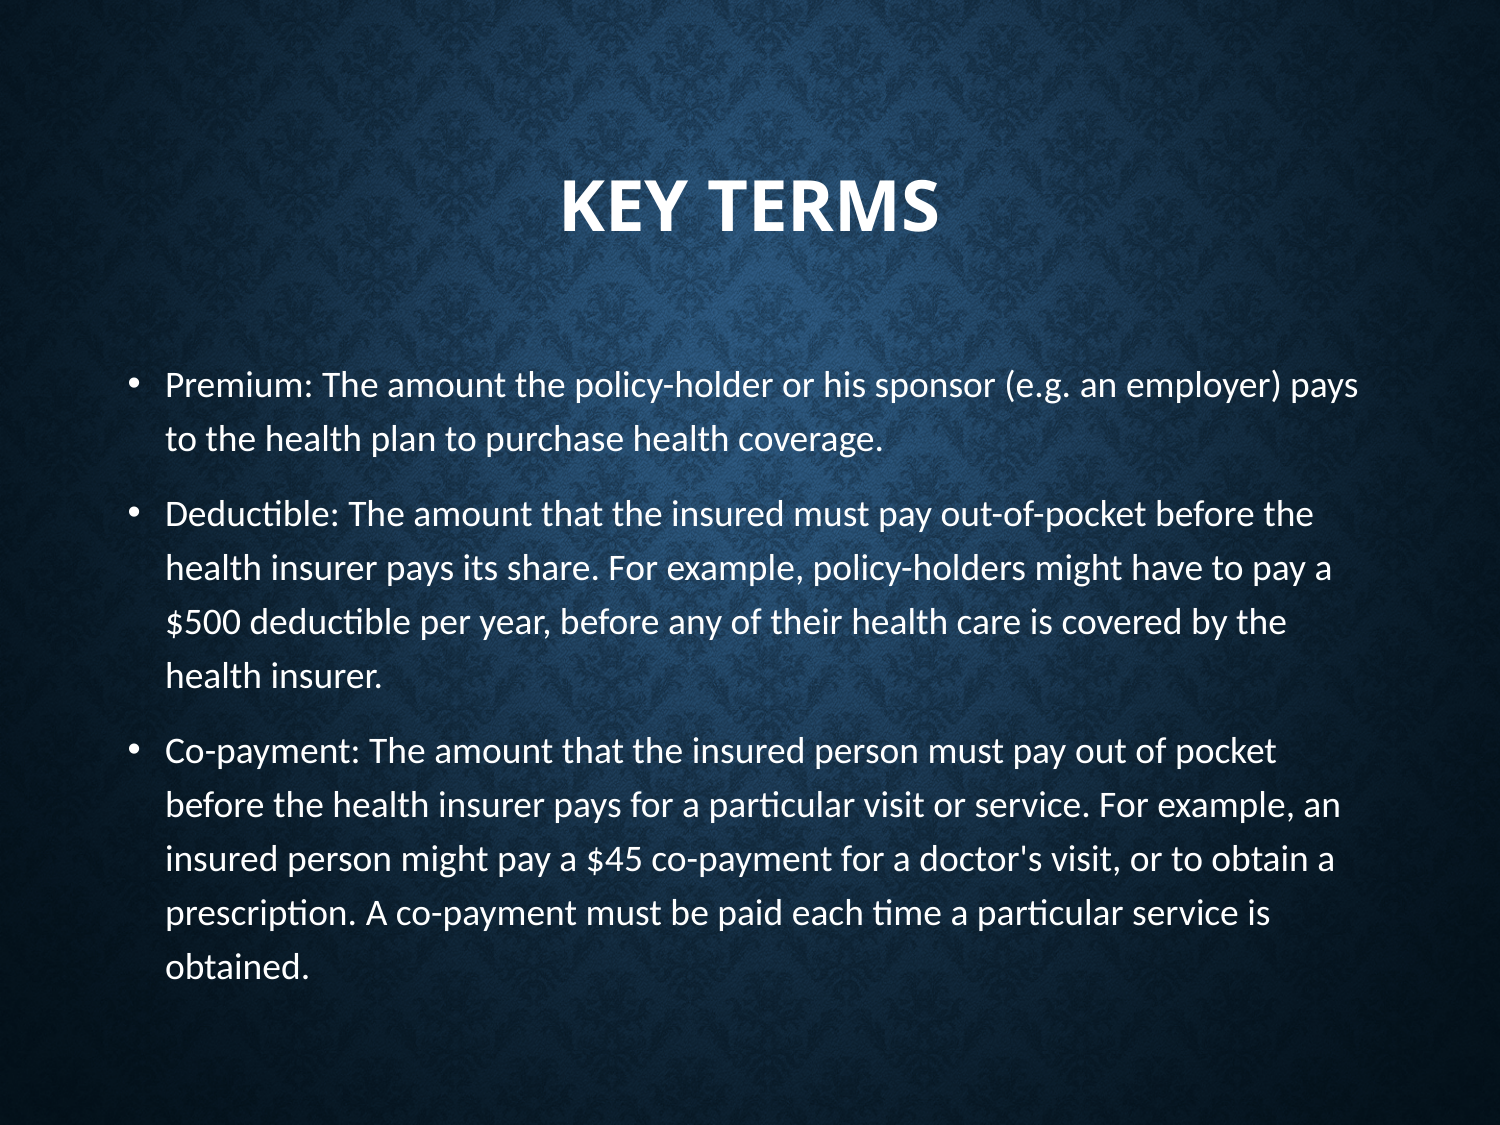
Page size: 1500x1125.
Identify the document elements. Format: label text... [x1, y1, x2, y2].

title Key terms [112, 99, 1387, 318]
list Premium: The amount the policy-holder or his sponsor (e.g. an employer) pays to the health plan to purchase health coverage. Deductible: The amount that the insured must pay out-of-pocket before the health insurer pays its share. For example, policy-holders might have to pay a $500 deductible per year, before any of their health care is covered by the health insurer. Co-payment: The amount that the insured person must pay out of pocket before the health insurer pays for a particular visit or service. For example, an insured person might pay a $45 co-payment for a doctor's visit, or to obtain a prescription. A co-payment must be paid each time a particular service is obtained. [112, 343, 1387, 950]
